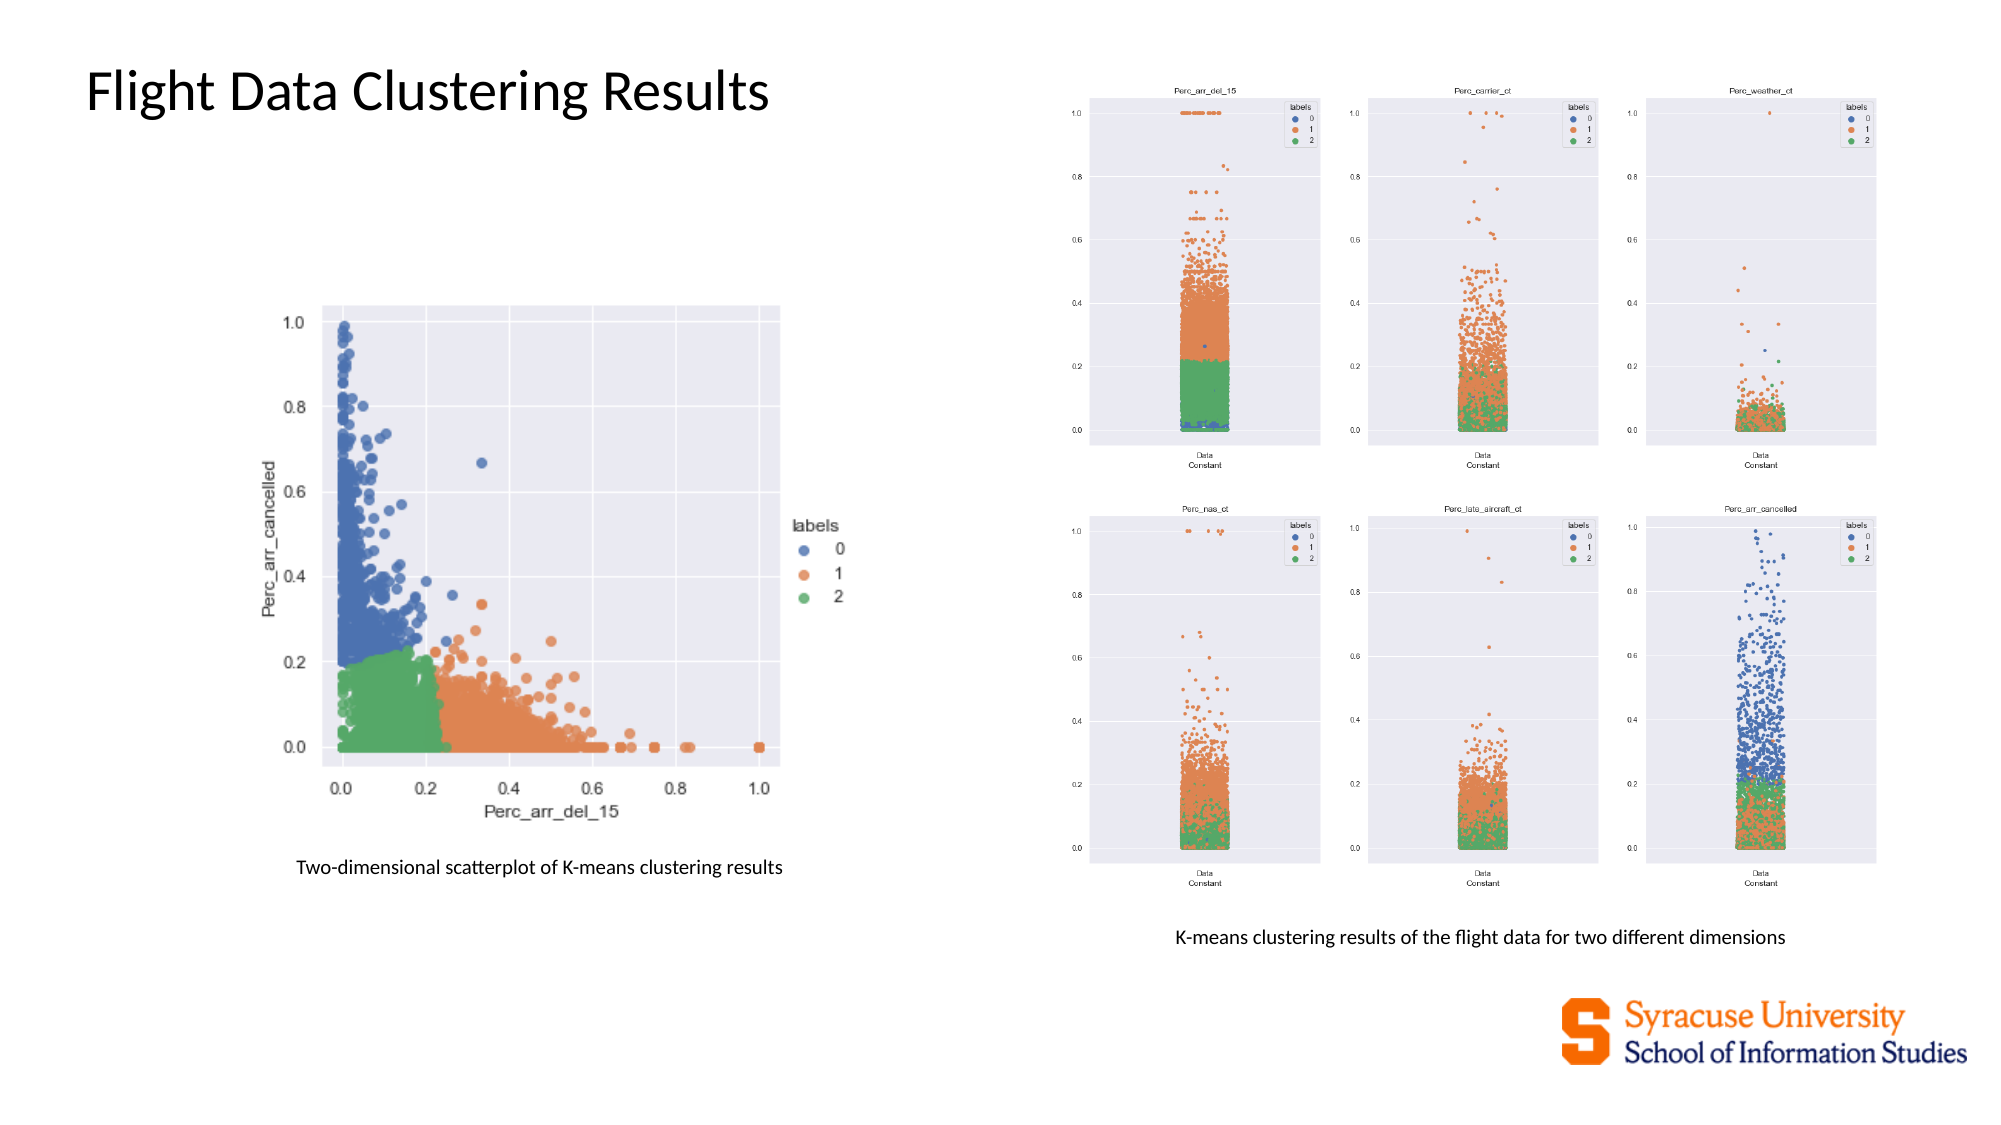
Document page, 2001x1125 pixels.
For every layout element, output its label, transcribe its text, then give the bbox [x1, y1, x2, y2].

text_box Flight Data Clustering Results [71, 40, 1898, 130]
picture [1066, 82, 1881, 892]
picture [250, 295, 859, 830]
text_box Two-dimensional scatterplot of K-means clustering results [281, 846, 875, 886]
picture [1562, 998, 1967, 1065]
text_box K-means clustering results of the flight data for two different dimensions [1160, 916, 1898, 957]
